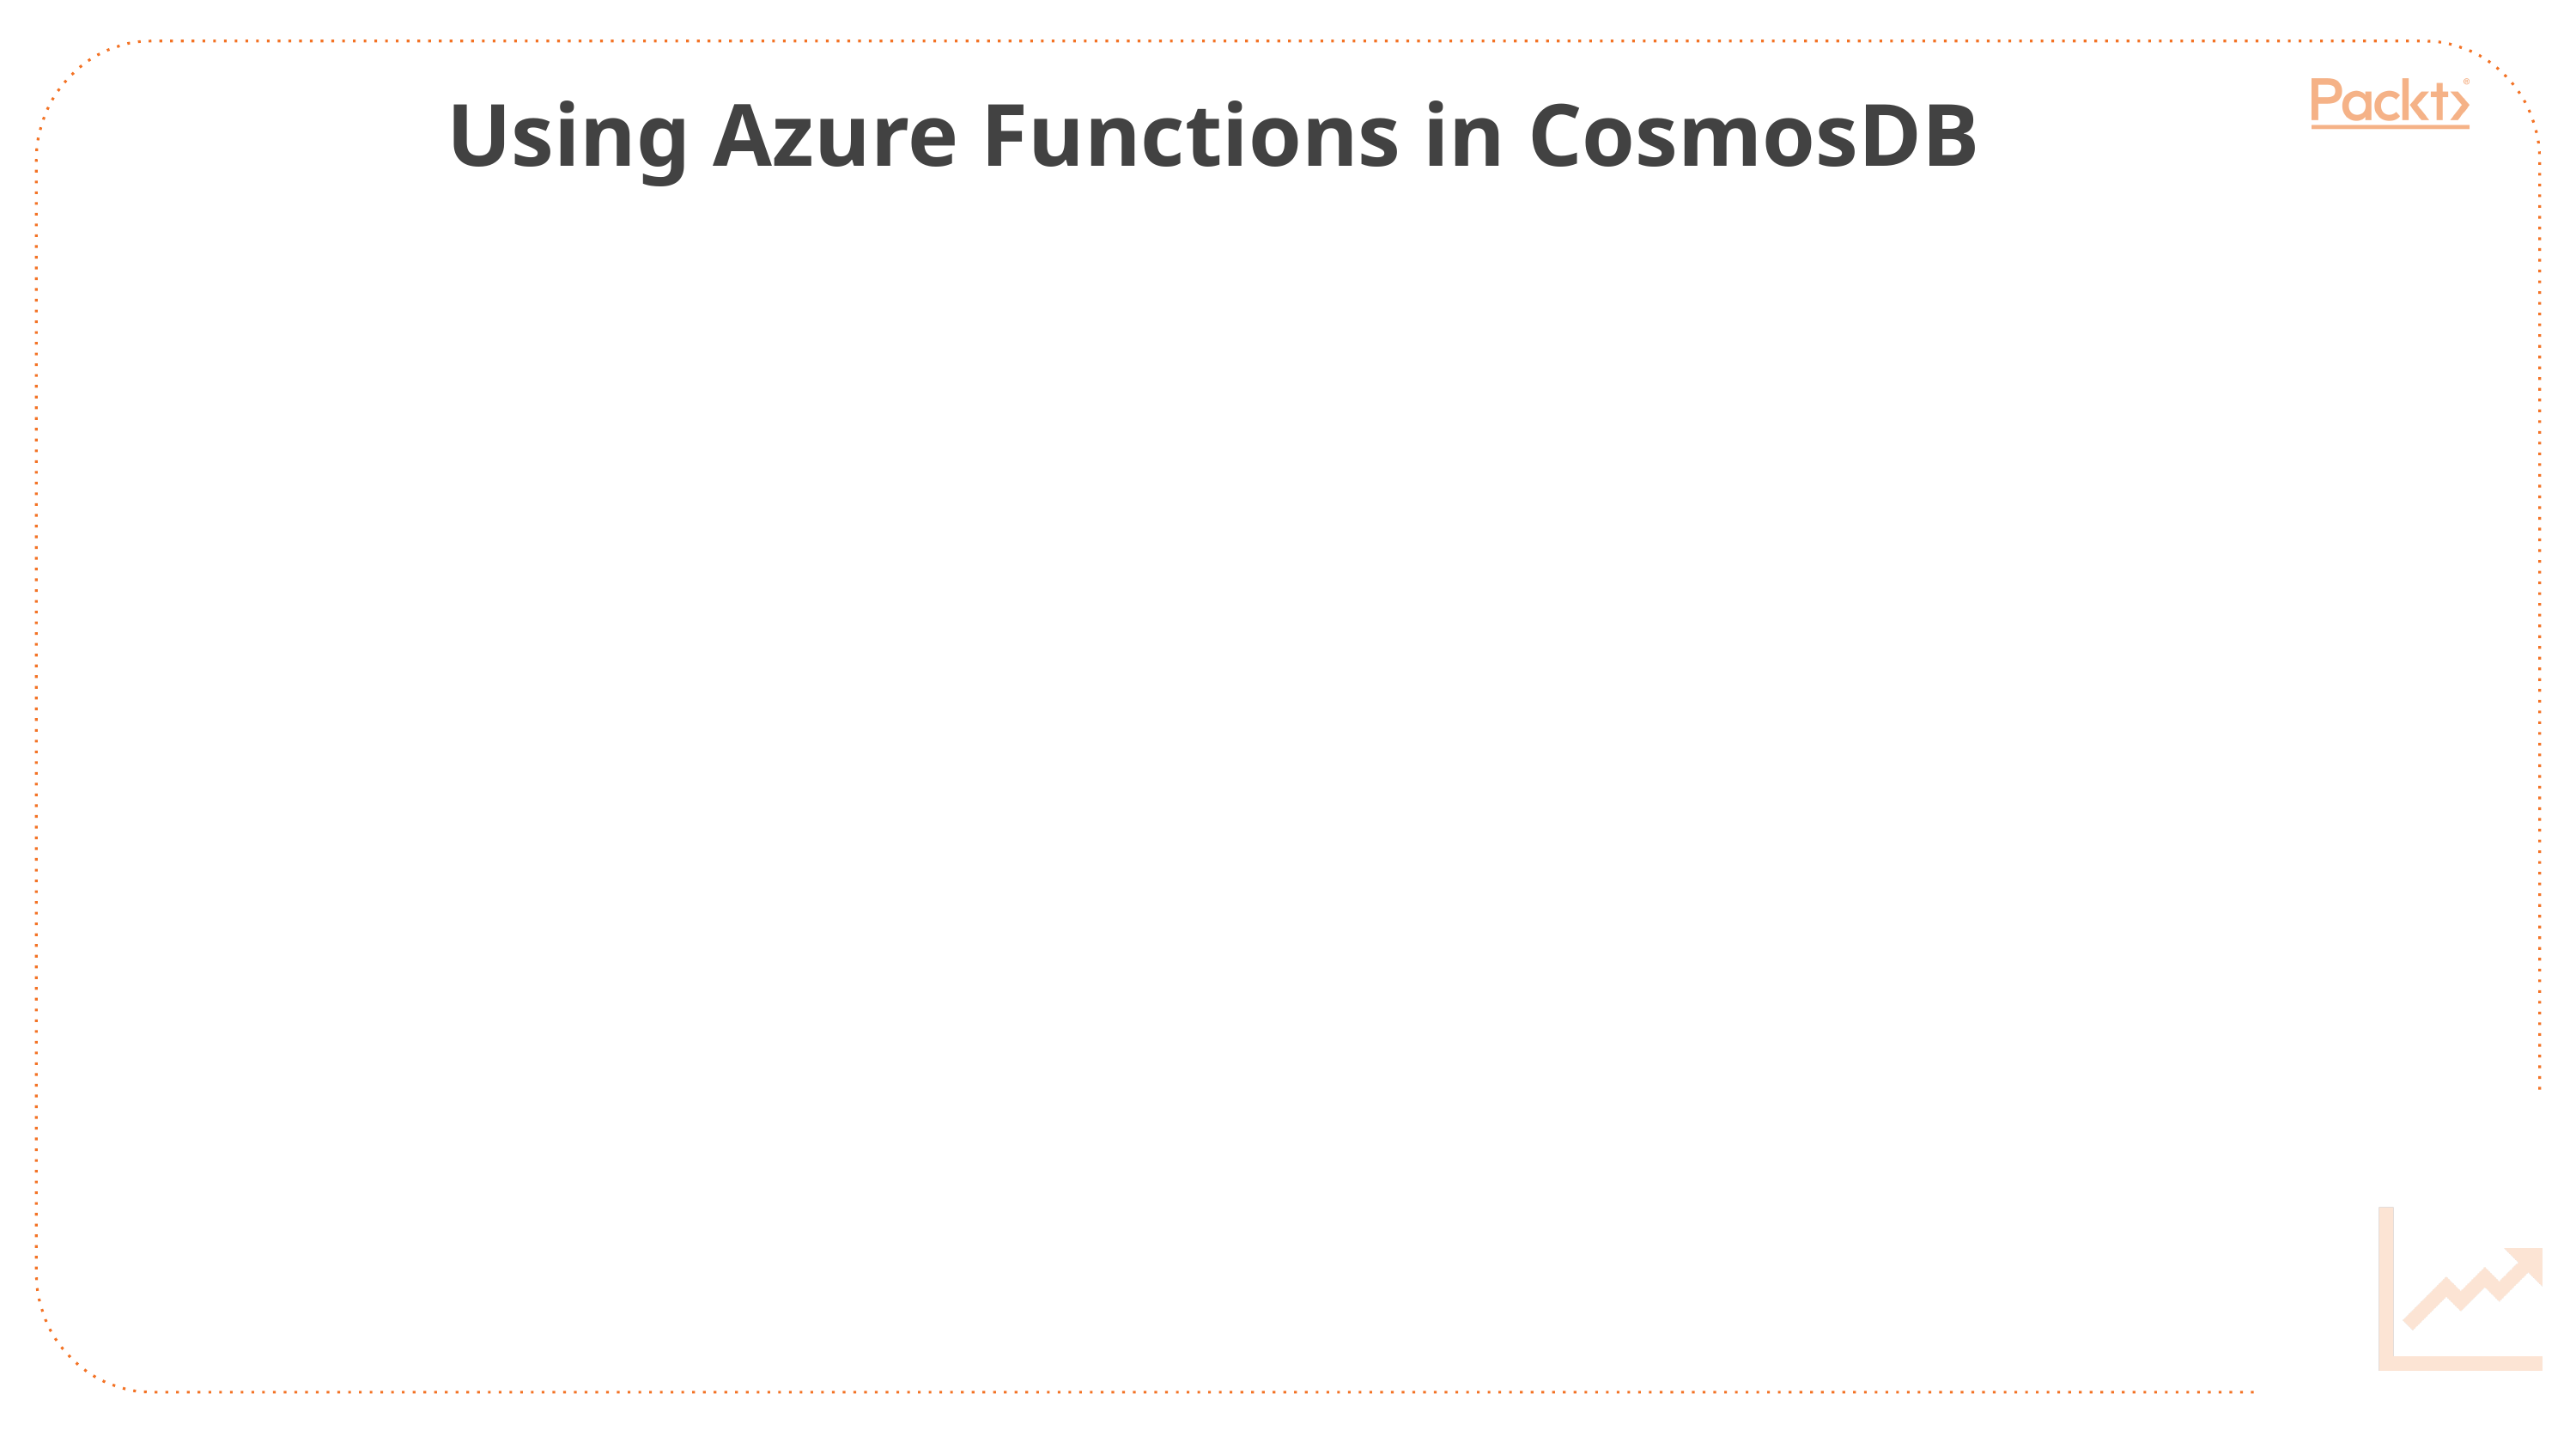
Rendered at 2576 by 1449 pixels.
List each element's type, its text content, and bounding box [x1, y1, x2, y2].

picture [2345, 1173, 2576, 1404]
text_box Using Azure Functions in CosmosDB [146, 73, 2282, 206]
picture [2303, 74, 2478, 133]
